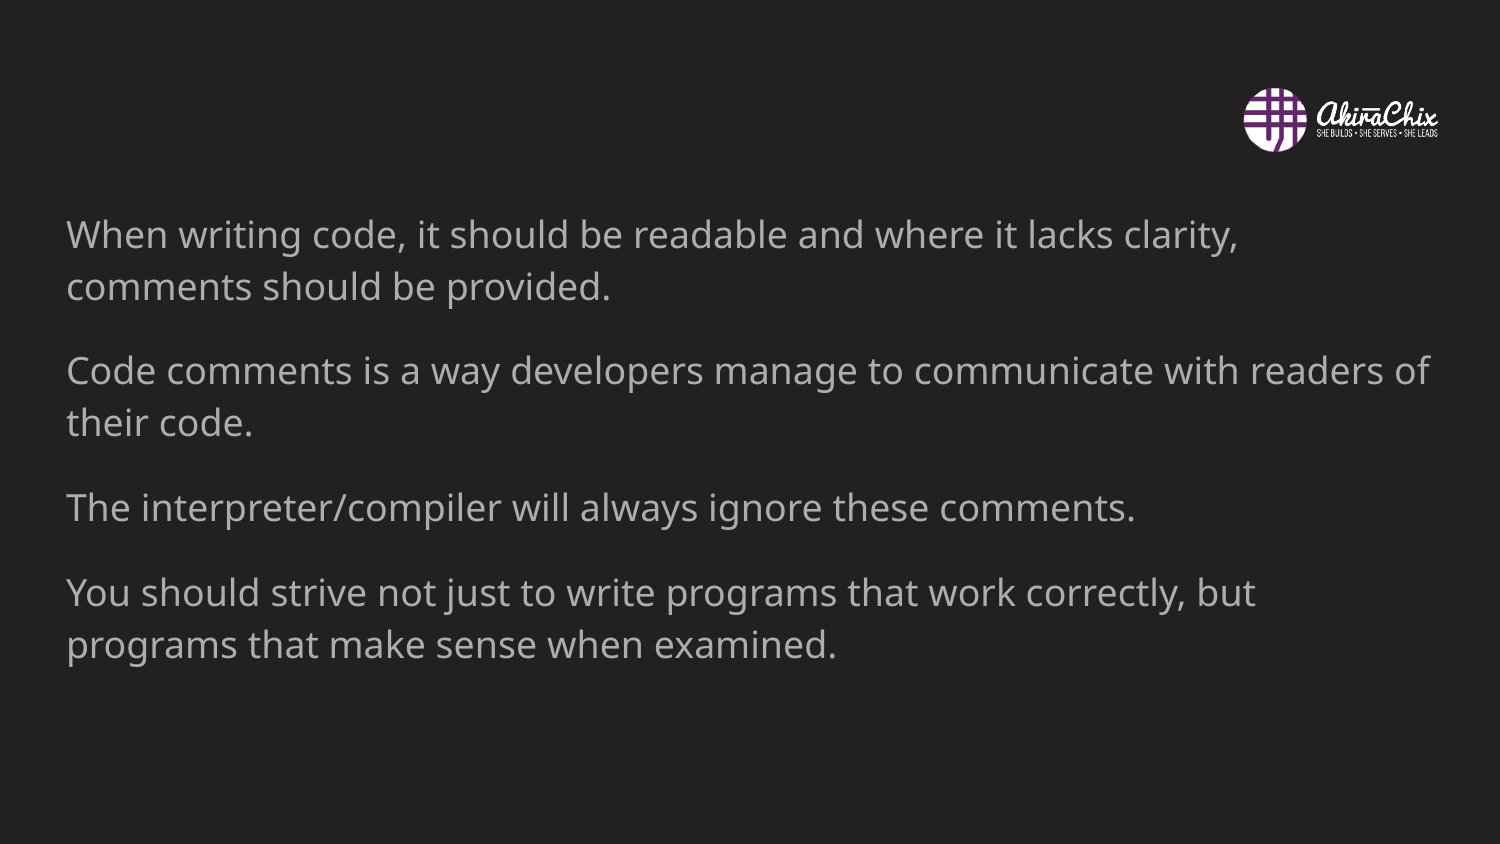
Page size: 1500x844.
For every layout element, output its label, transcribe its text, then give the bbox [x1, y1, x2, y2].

picture [1237, 81, 1449, 159]
list When writing code, it should be readable and where it lacks clarity, comments should be provided. Code comments is a way developers manage to communicate with readers of their code. The interpreter/compiler will always ignore these comments. You should strive not just to write programs that work correctly, but programs that make sense when examined. [51, 189, 1449, 750]
